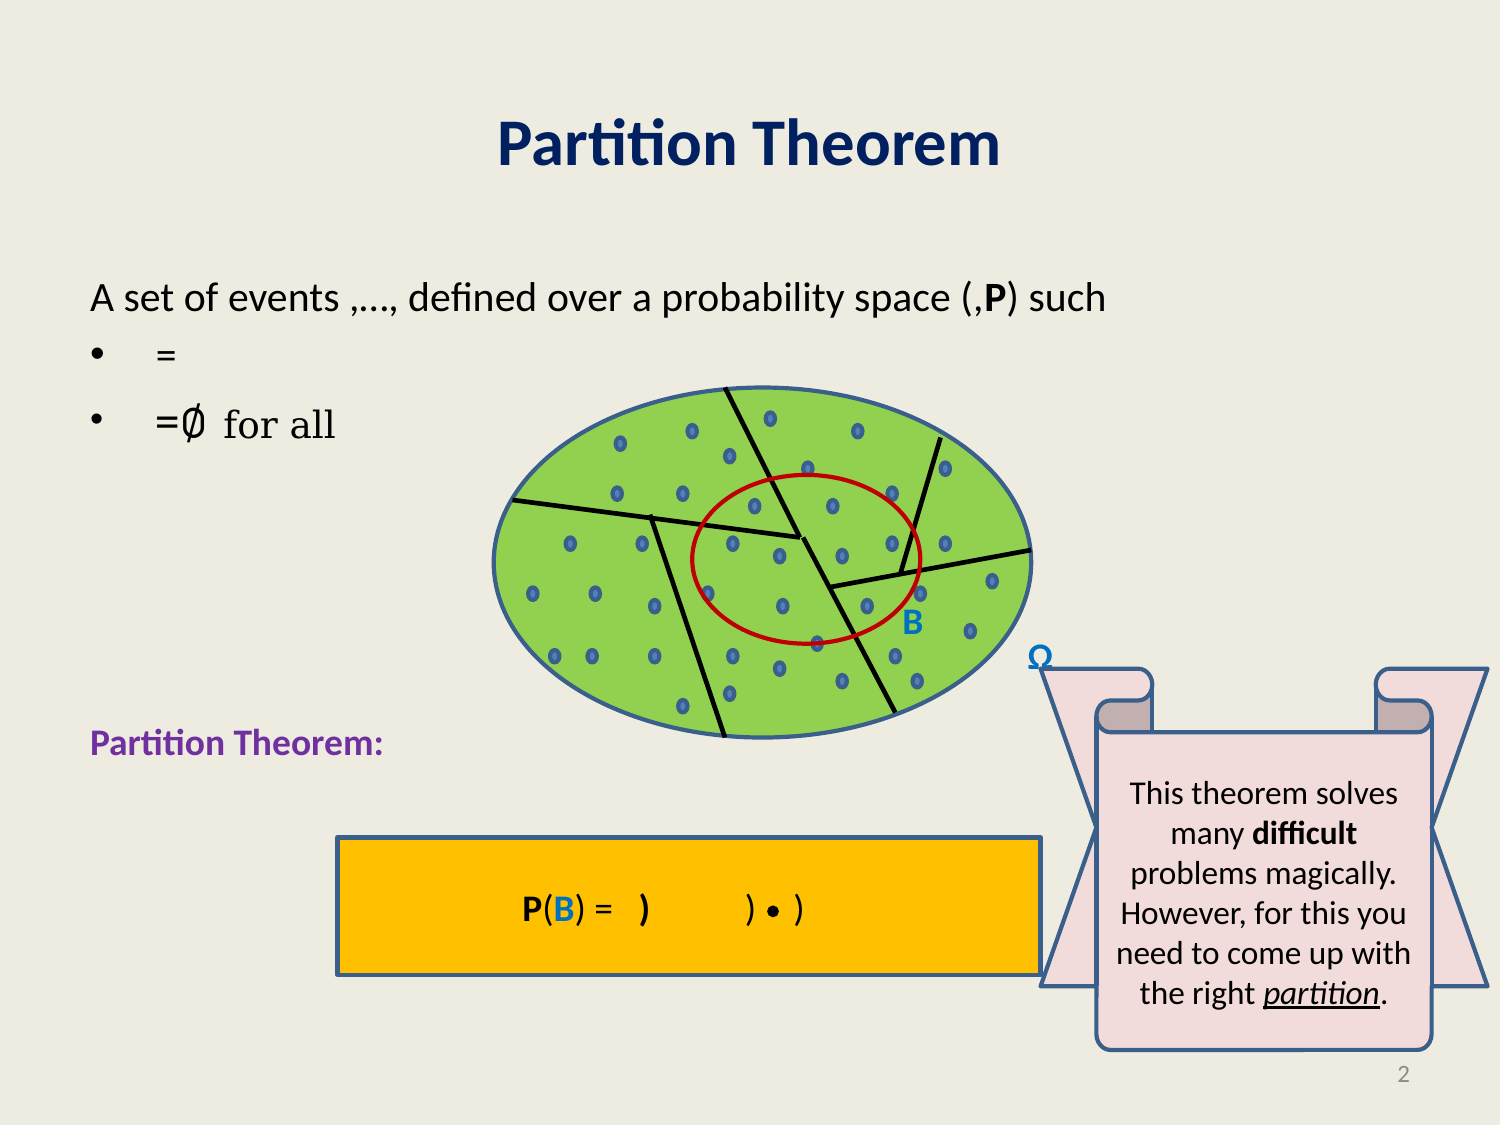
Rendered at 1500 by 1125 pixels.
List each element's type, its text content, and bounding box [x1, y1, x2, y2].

slide_number 2 [1074, 1042, 1425, 1103]
title Partition Theorem [75, 45, 1425, 233]
text_box This theorem solves many difficult problems magically. However, for this you need to come up with the right partition. [1038, 666, 1490, 1053]
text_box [691, 474, 940, 651]
text_box [491, 503, 507, 622]
text_box Ω [1035, 624, 1069, 685]
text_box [512, 387, 1032, 738]
